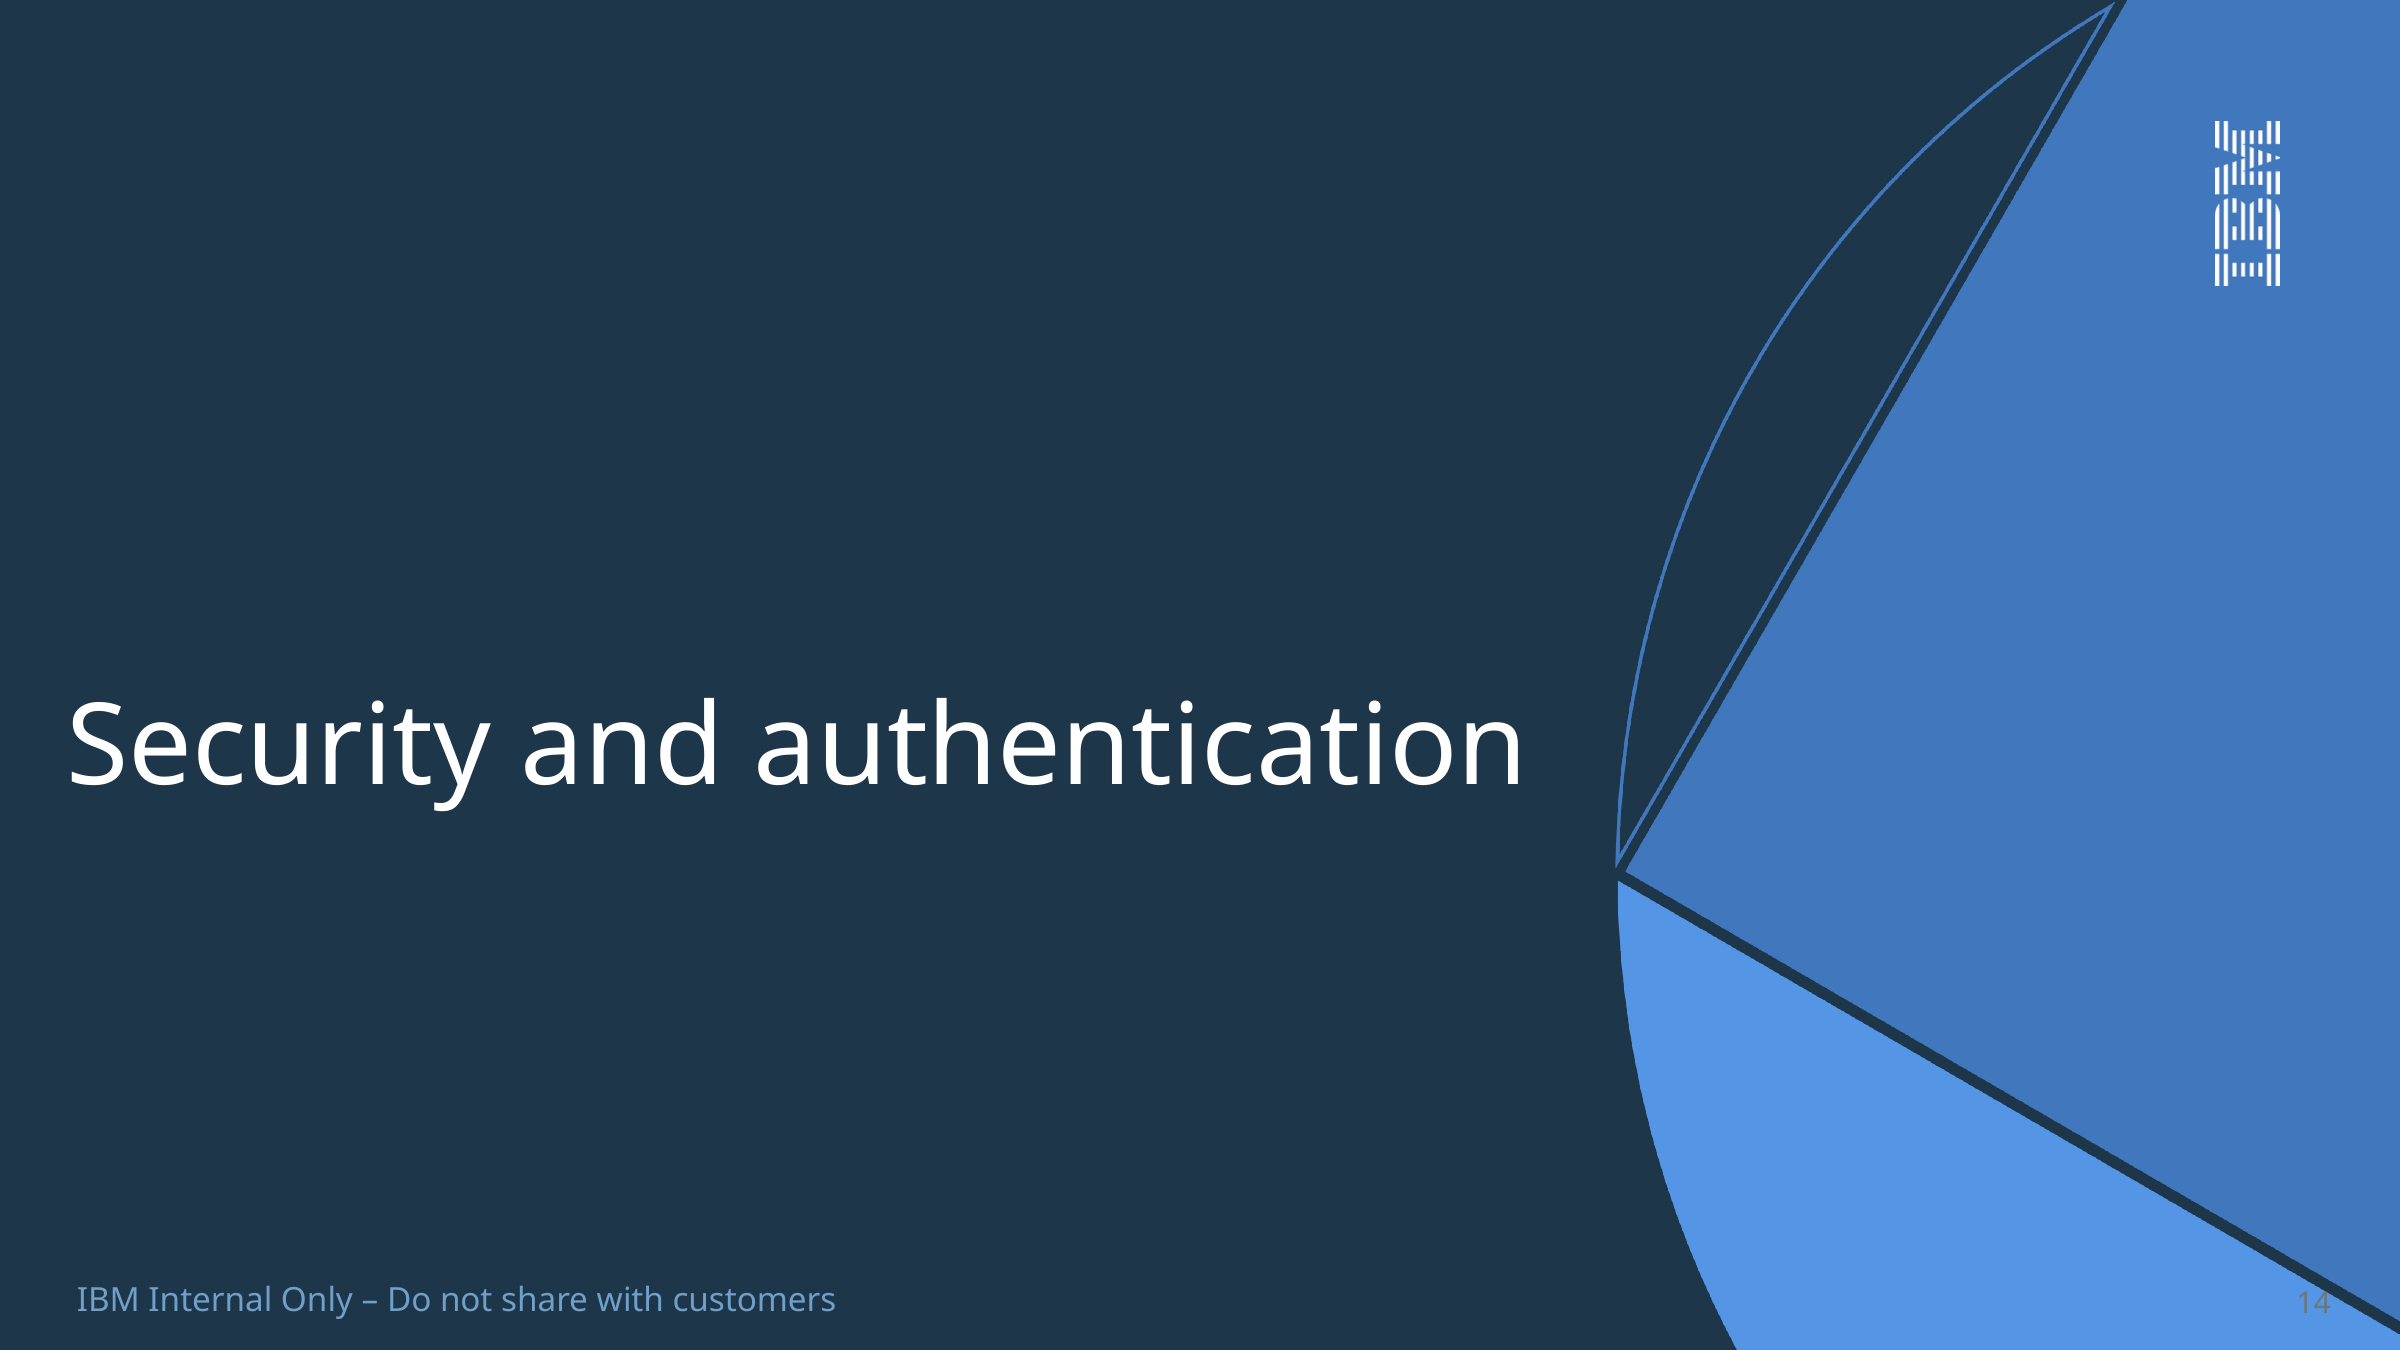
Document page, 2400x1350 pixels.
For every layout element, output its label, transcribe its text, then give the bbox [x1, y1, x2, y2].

title Security and authentication [66, 564, 1625, 808]
slide_number 14 [2240, 1268, 2346, 1340]
picture [1615, 0, 2400, 1350]
